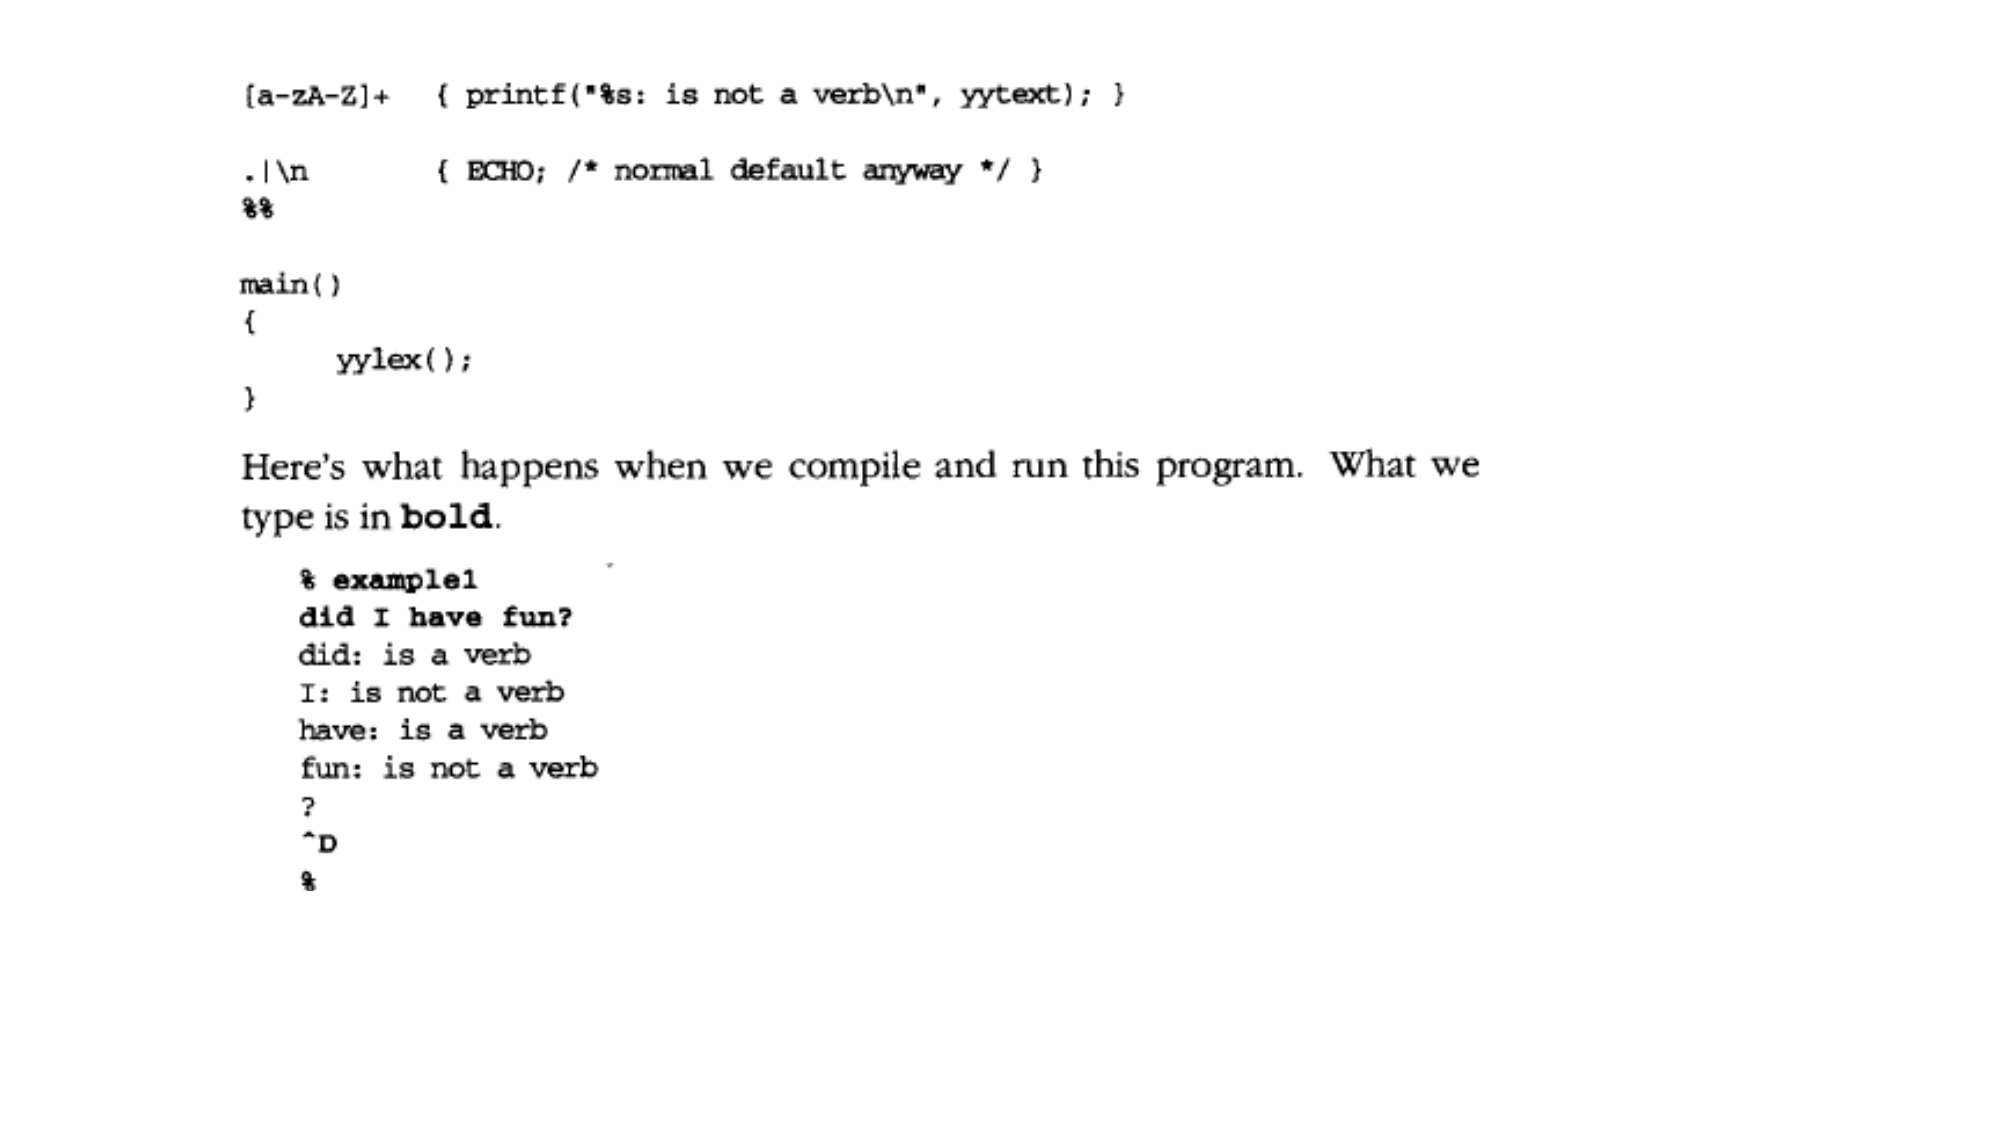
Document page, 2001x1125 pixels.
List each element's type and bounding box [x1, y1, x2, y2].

list [217, 65, 1716, 891]
